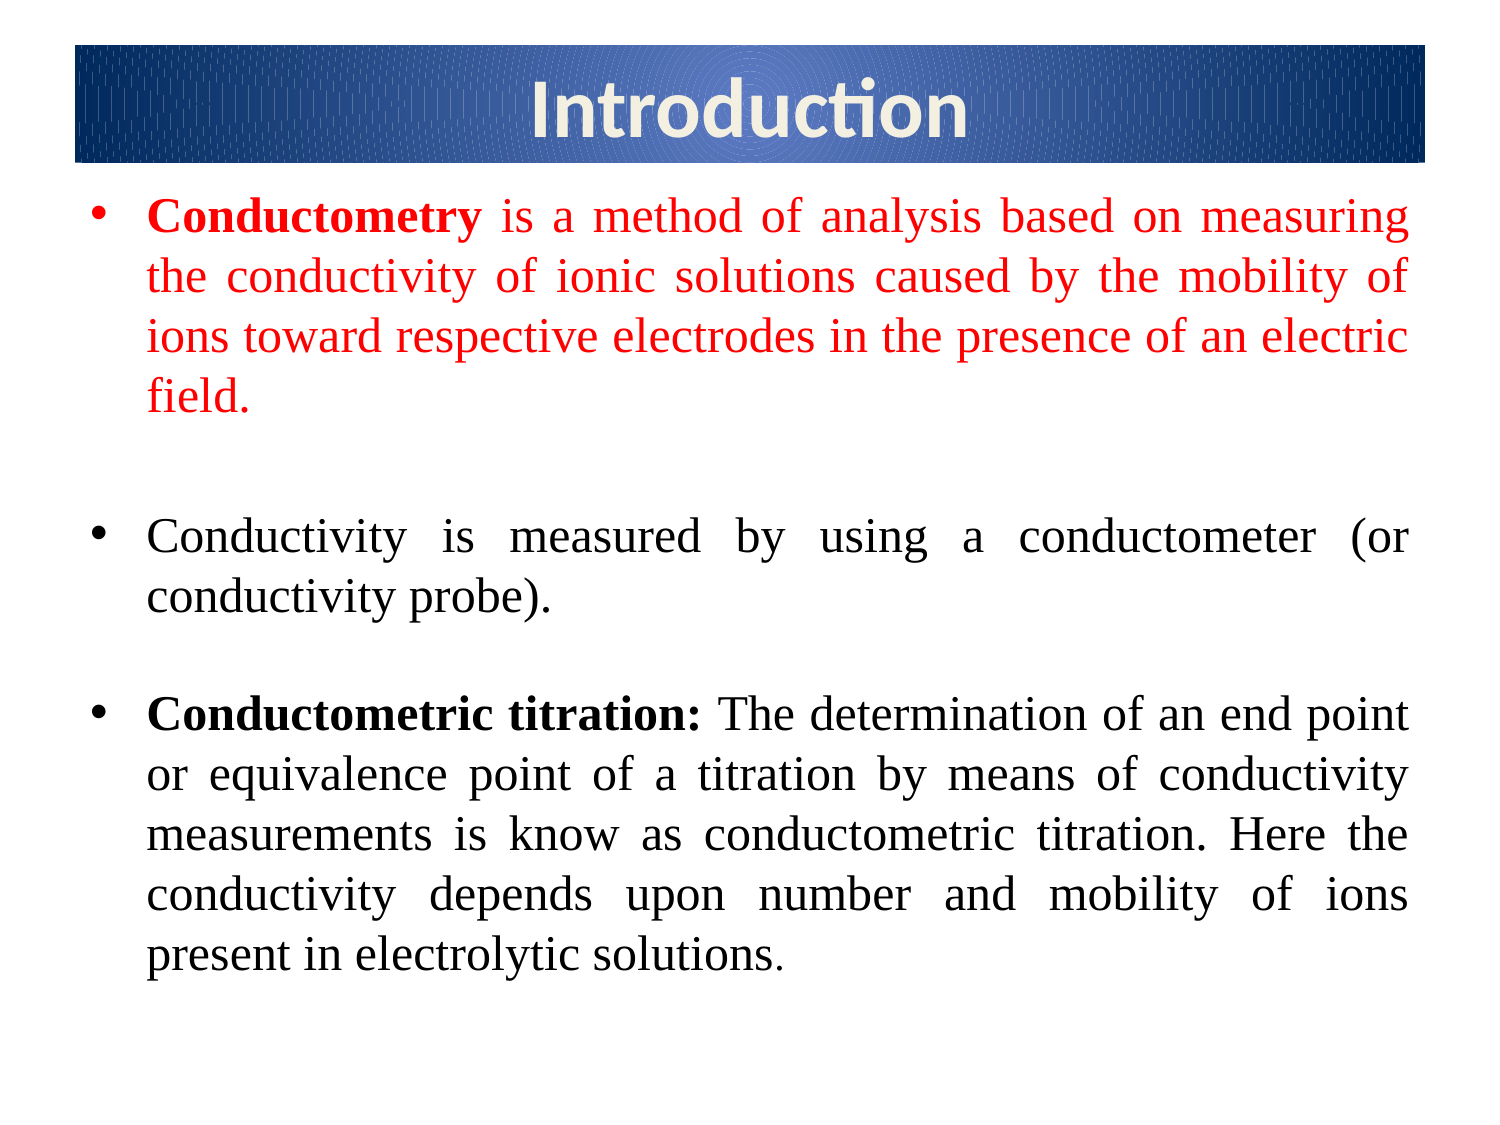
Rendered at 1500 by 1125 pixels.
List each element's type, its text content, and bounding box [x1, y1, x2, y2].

list Conductometry is a method of analysis based on measuring the conductivity of ionic solutions caused by the mobility of ions toward respective electrodes in the presence of an electric field. Conductivity is measured by using a conductometer (or conductivity probe). Conductometric titration: The determination of an end point or equivalence point of a titration by means of conductivity measurements is know as conductometric titration. Here the conductivity depends upon number and mobility of ions present in electrolytic solutions. [75, 174, 1425, 1125]
title Introduction [75, 45, 1425, 163]
